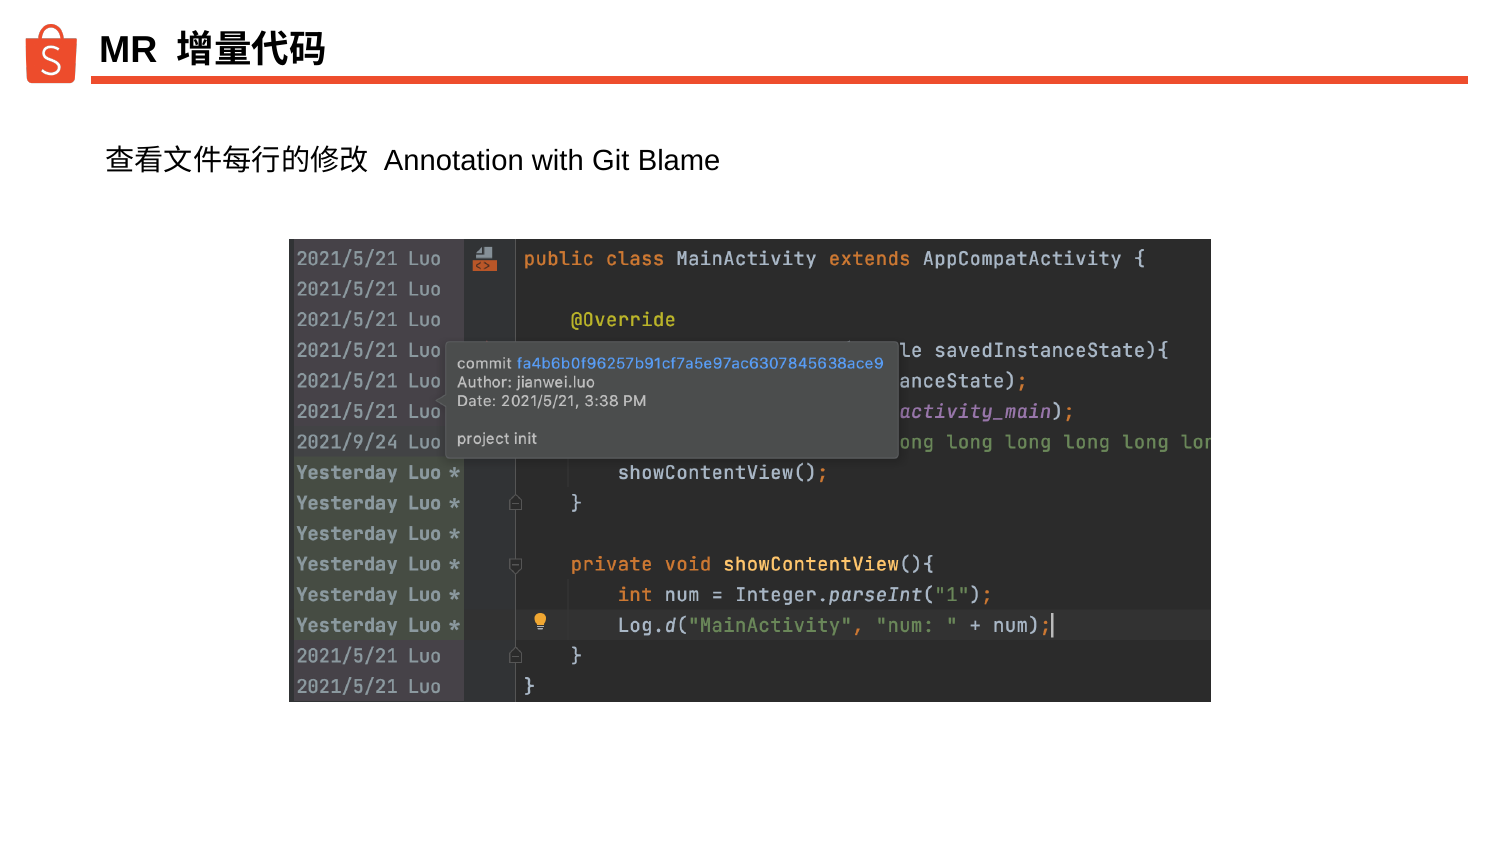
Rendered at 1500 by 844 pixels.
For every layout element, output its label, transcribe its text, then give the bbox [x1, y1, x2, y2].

title MR 增量代码 [90, 7, 1413, 80]
text_box 查看文件每行的修改 Annotation with Git Blame [90, 126, 970, 192]
picture [289, 239, 1211, 702]
picture [25, 24, 81, 86]
